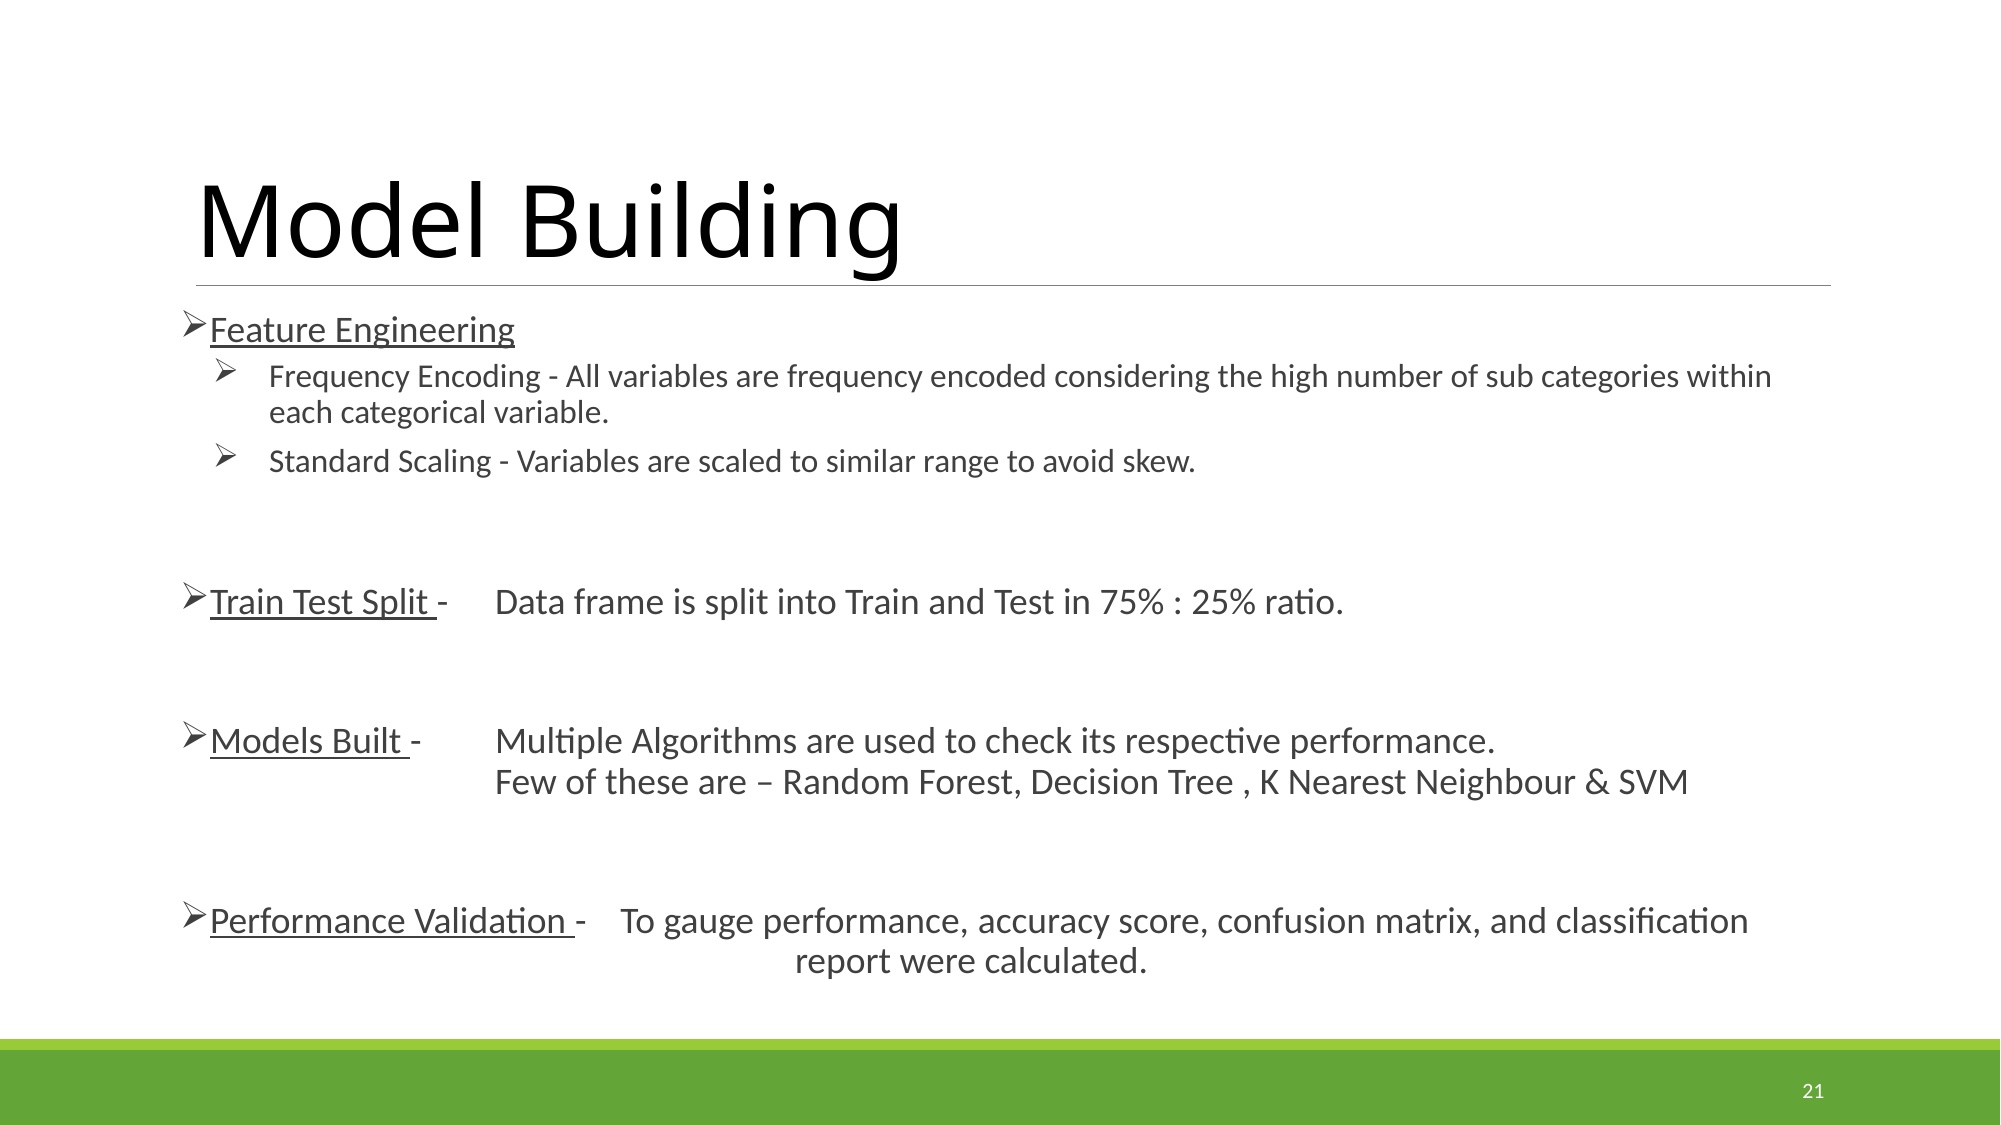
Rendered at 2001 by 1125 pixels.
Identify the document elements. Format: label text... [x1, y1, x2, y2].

list Feature Engineering Frequency Encoding - All variables are frequency encoded considering the high number of sub categories within each categorical variable. Standard Scaling - Variables are scaled to similar range to avoid skew. Train Test Split - Data frame is split into Train and Test in 75% : 25% ratio. Models Built - Multiple Algorithms are used to check its respective performance. Few of these are – Random Forest, Decision Tree , K Nearest Neighbour & SVM Performance Validation - To gauge performance, accuracy score, confusion matrix, and classification report were calculated. [180, 302, 1830, 992]
title Model Building [180, 47, 1830, 285]
slide_number 21 [1624, 1059, 1840, 1120]
